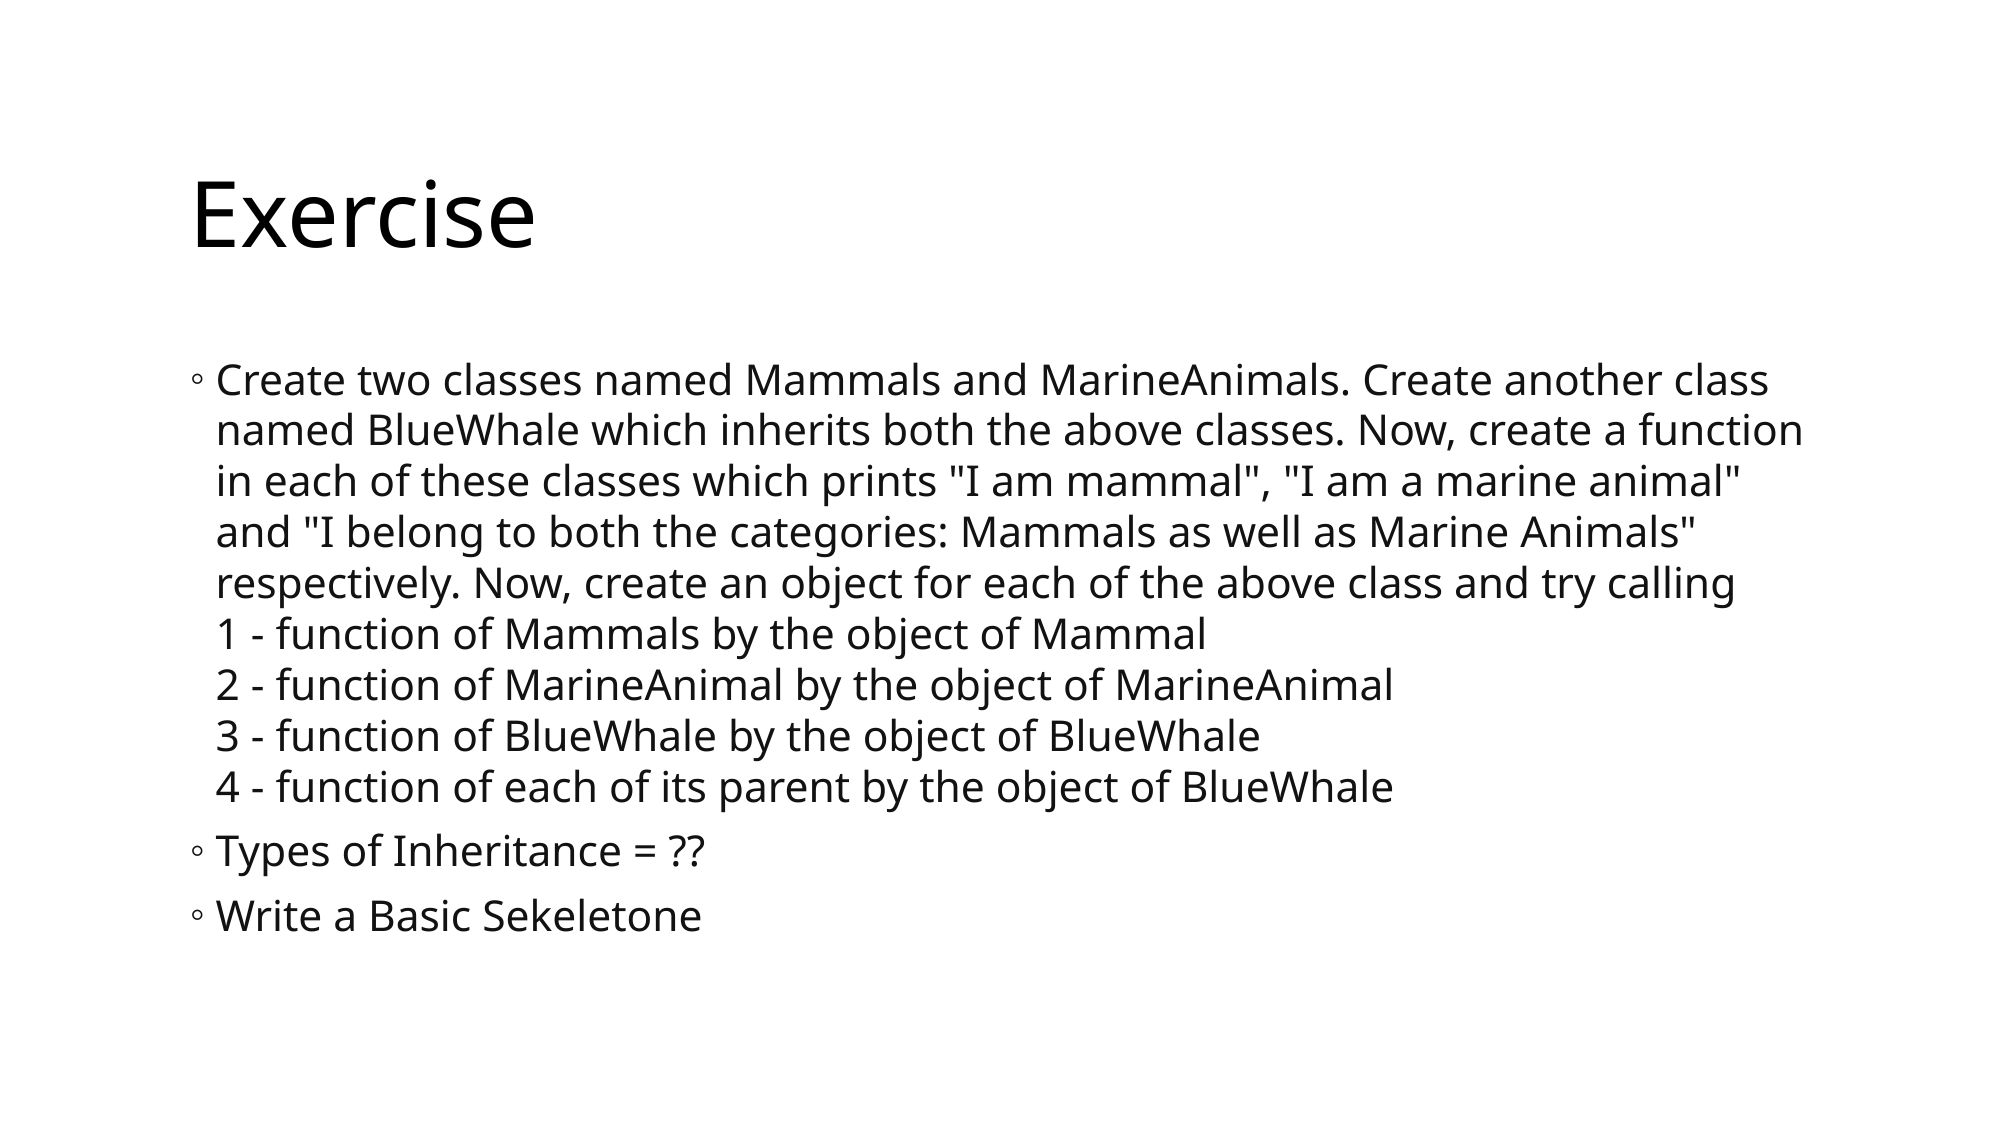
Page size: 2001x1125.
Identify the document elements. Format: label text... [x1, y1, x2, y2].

list Create two classes named Mammals and MarineAnimals. Create another class named BlueWhale which inherits both the above classes. Now, create a function in each of these classes which prints "I am mammal", "I am a marine animal" and "I belong to both the categories: Mammals as well as Marine Animals" respectively. Now, create an object for each of the above class and try calling 1 - function of Mammals by the object of Mammal 2 - function of MarineAnimal by the object of MarineAnimal 3 - function of BlueWhale by the object of BlueWhale 4 - function of each of its parent by the object of BlueWhale Types of Inheritance = ?? Write a Basic Sekeletone [174, 345, 1825, 990]
title Exercise [174, 105, 1825, 331]
